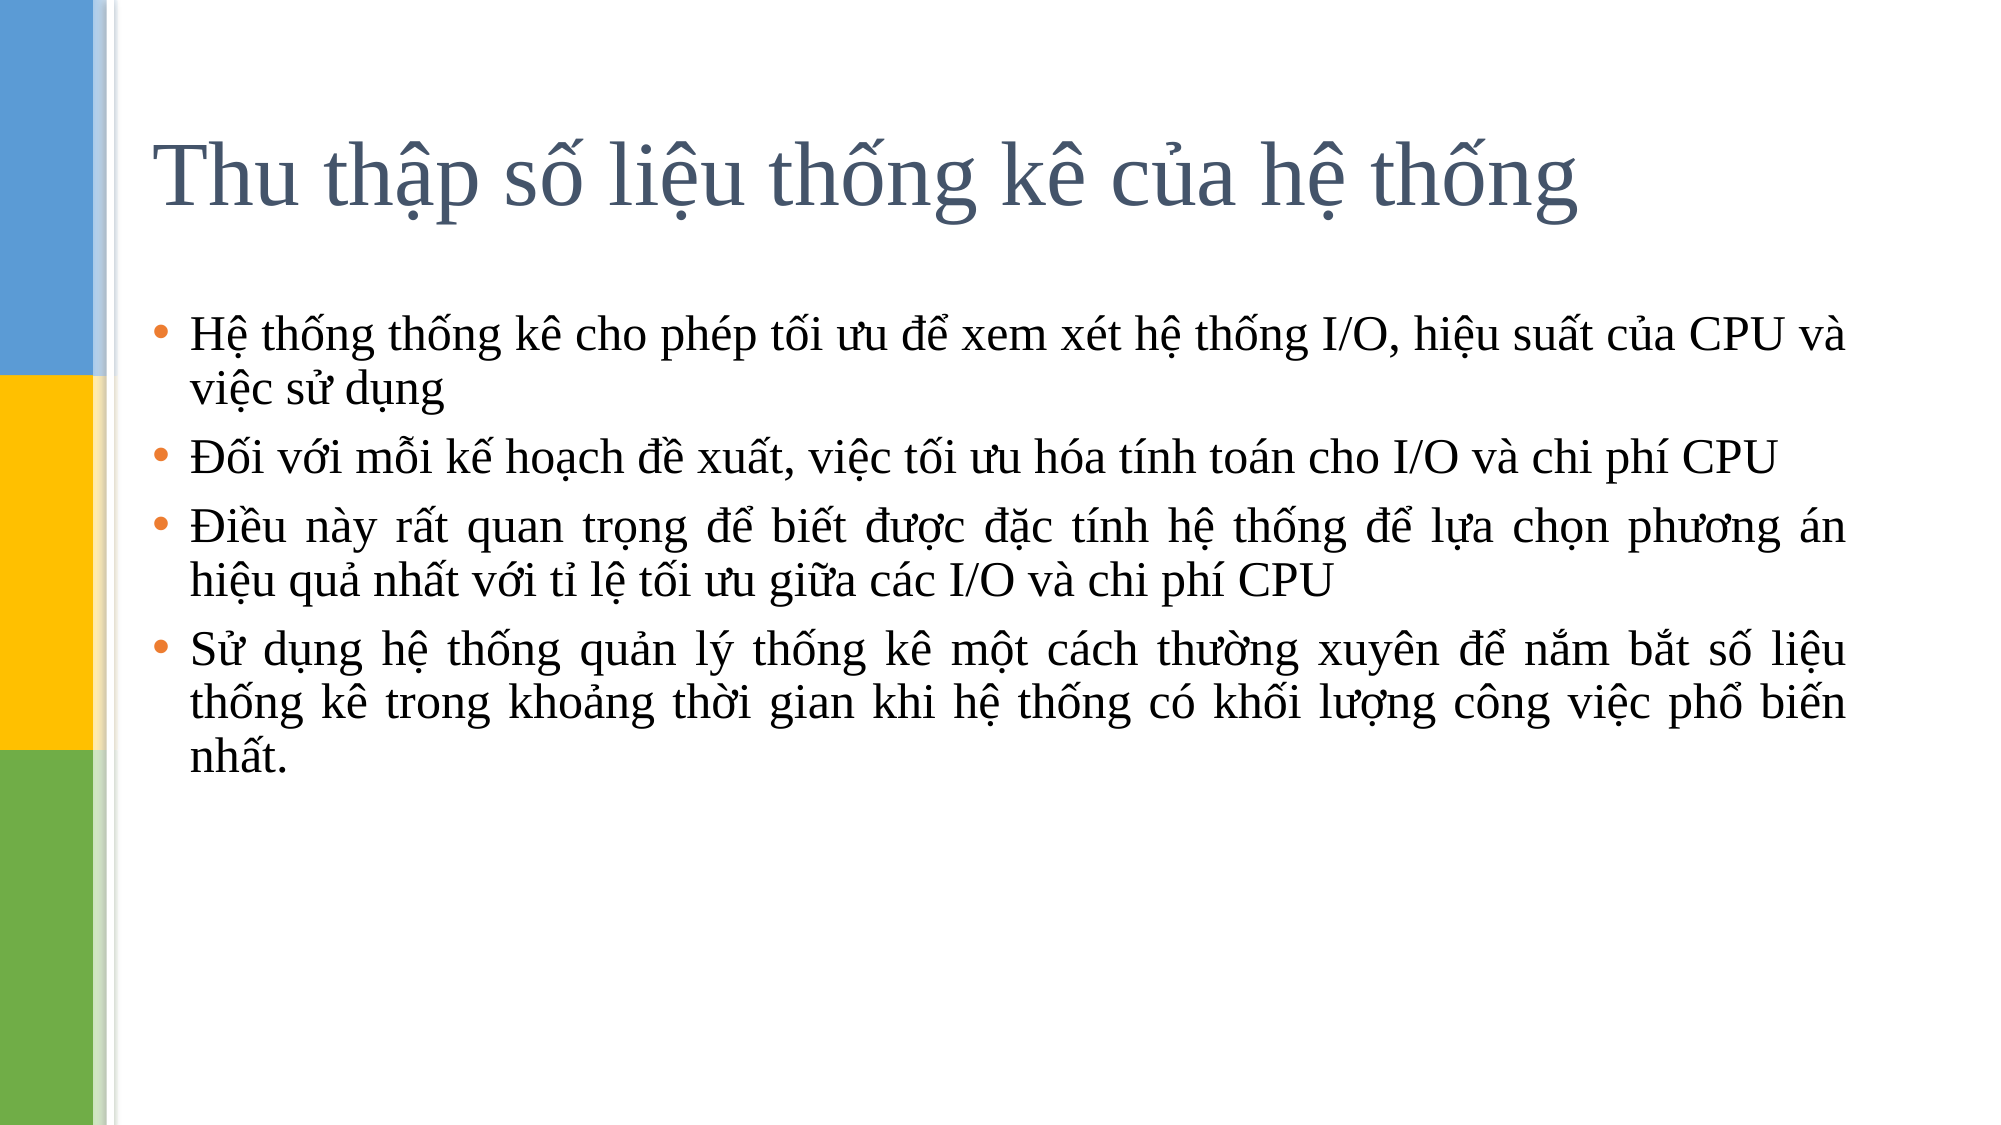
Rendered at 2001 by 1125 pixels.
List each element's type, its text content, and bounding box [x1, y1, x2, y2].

title Thu thập số liệu thống kê của hệ thống [137, 59, 1863, 278]
list Hệ thống thống kê cho phép tối ưu để xem xét hệ thống I/O, hiệu suất của CPU và việc sử dụng Đối với mỗi kế hoạch đề xuất, việc tối ưu hóa tính toán cho I/O và chi phí CPU Điều này rất quan trọng để biết được đặc tính hệ thống để lựa chọn phương án hiệu quả nhất với tỉ lệ tối ưu giữa các I/O và chi phí CPU Sử dụng hệ thống quản lý thống kê một cách thường xuyên để nắm bắt số liệu thống kê trong khoảng thời gian khi hệ thống có khối lượng công việc phổ biến nhất. [137, 299, 1863, 1014]
